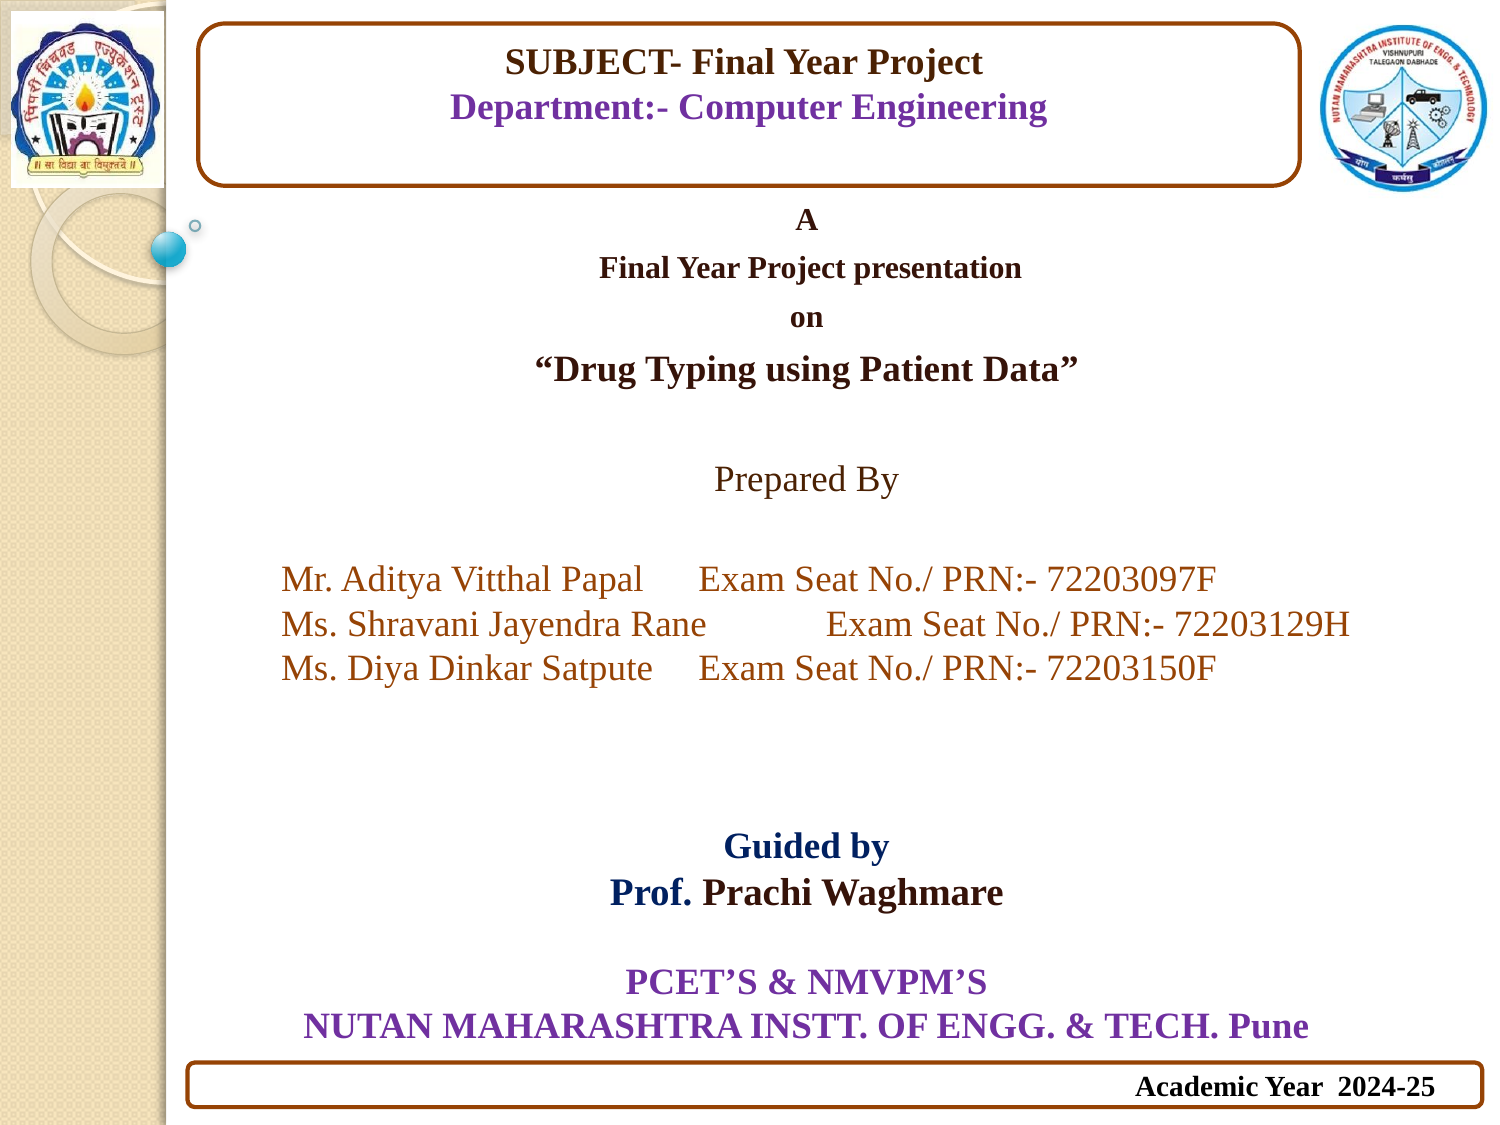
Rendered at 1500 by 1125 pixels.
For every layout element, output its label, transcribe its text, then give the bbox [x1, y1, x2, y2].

text_box [25, 0, 76, 8]
picture [11, 11, 165, 188]
text_box SUBJECT- Final Year Project Department:- Computer Engineering [196, 21, 1299, 140]
subtitle A Final Year Project presentation on “Drug Typing using Patient Data” Prepared By Mr. Aditya Vitthal Papal Exam Seat No./ PRN:- 72203097F Ms. Shravani Jayendra Rane Exam Seat No./ PRN:- 72203129H Ms. Diya Dinkar Satpute Exam Seat No./ PRN:- 72203150F Guided by Prof. Prachi Waghmare PCET’S & NMVPM’S NUTAN MAHARASHTRA INSTT. OF ENGG. & TECH. Pune [151, 140, 1459, 1063]
picture [1306, 11, 1500, 206]
text_box Academic Year 2024-25 [185, 1060, 1485, 1110]
